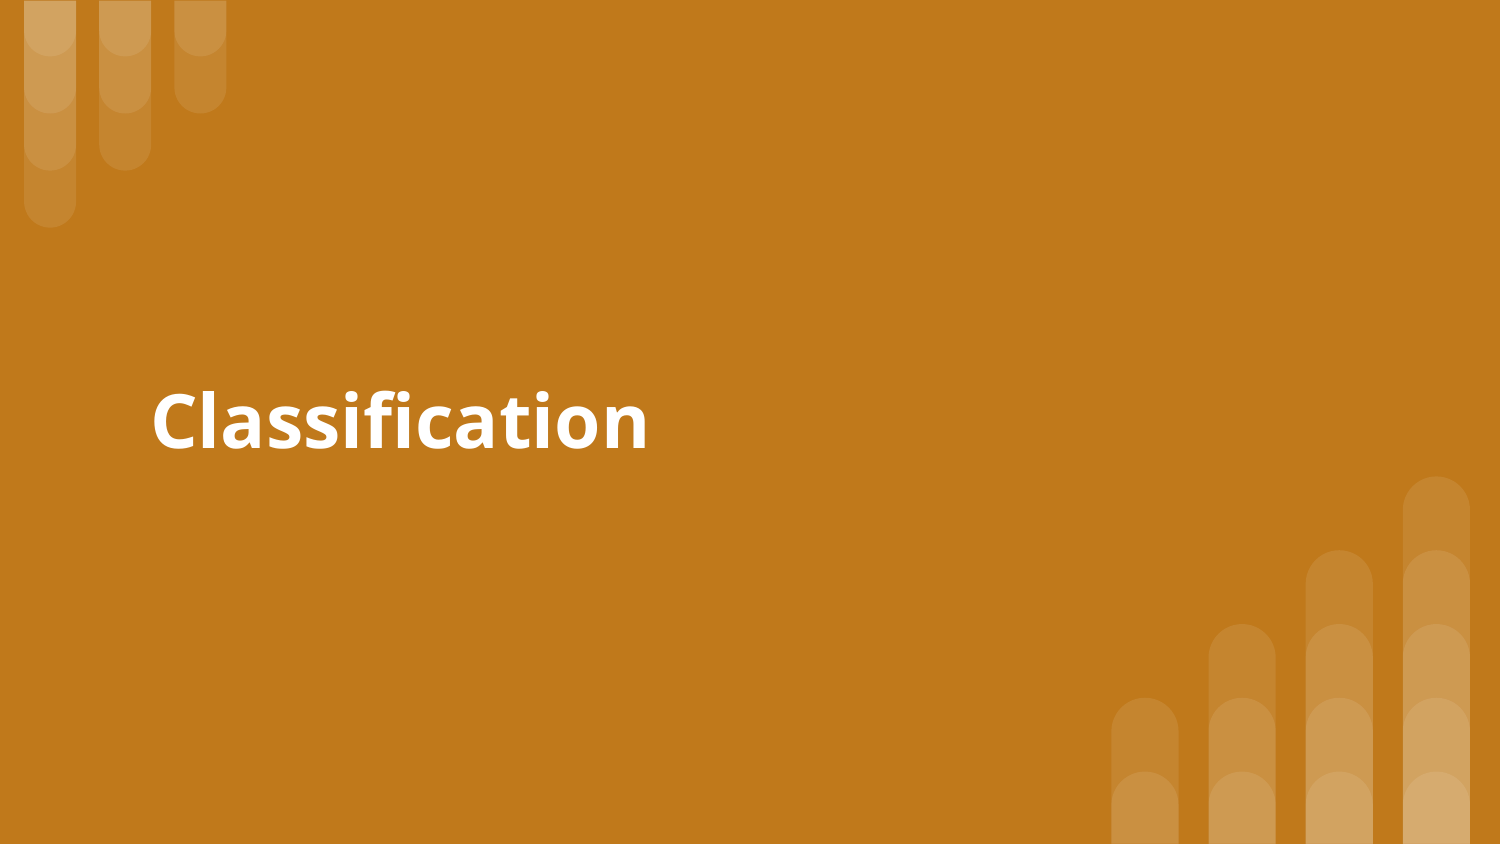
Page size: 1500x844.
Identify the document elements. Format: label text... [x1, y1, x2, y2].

title Classification [135, 264, 1097, 572]
